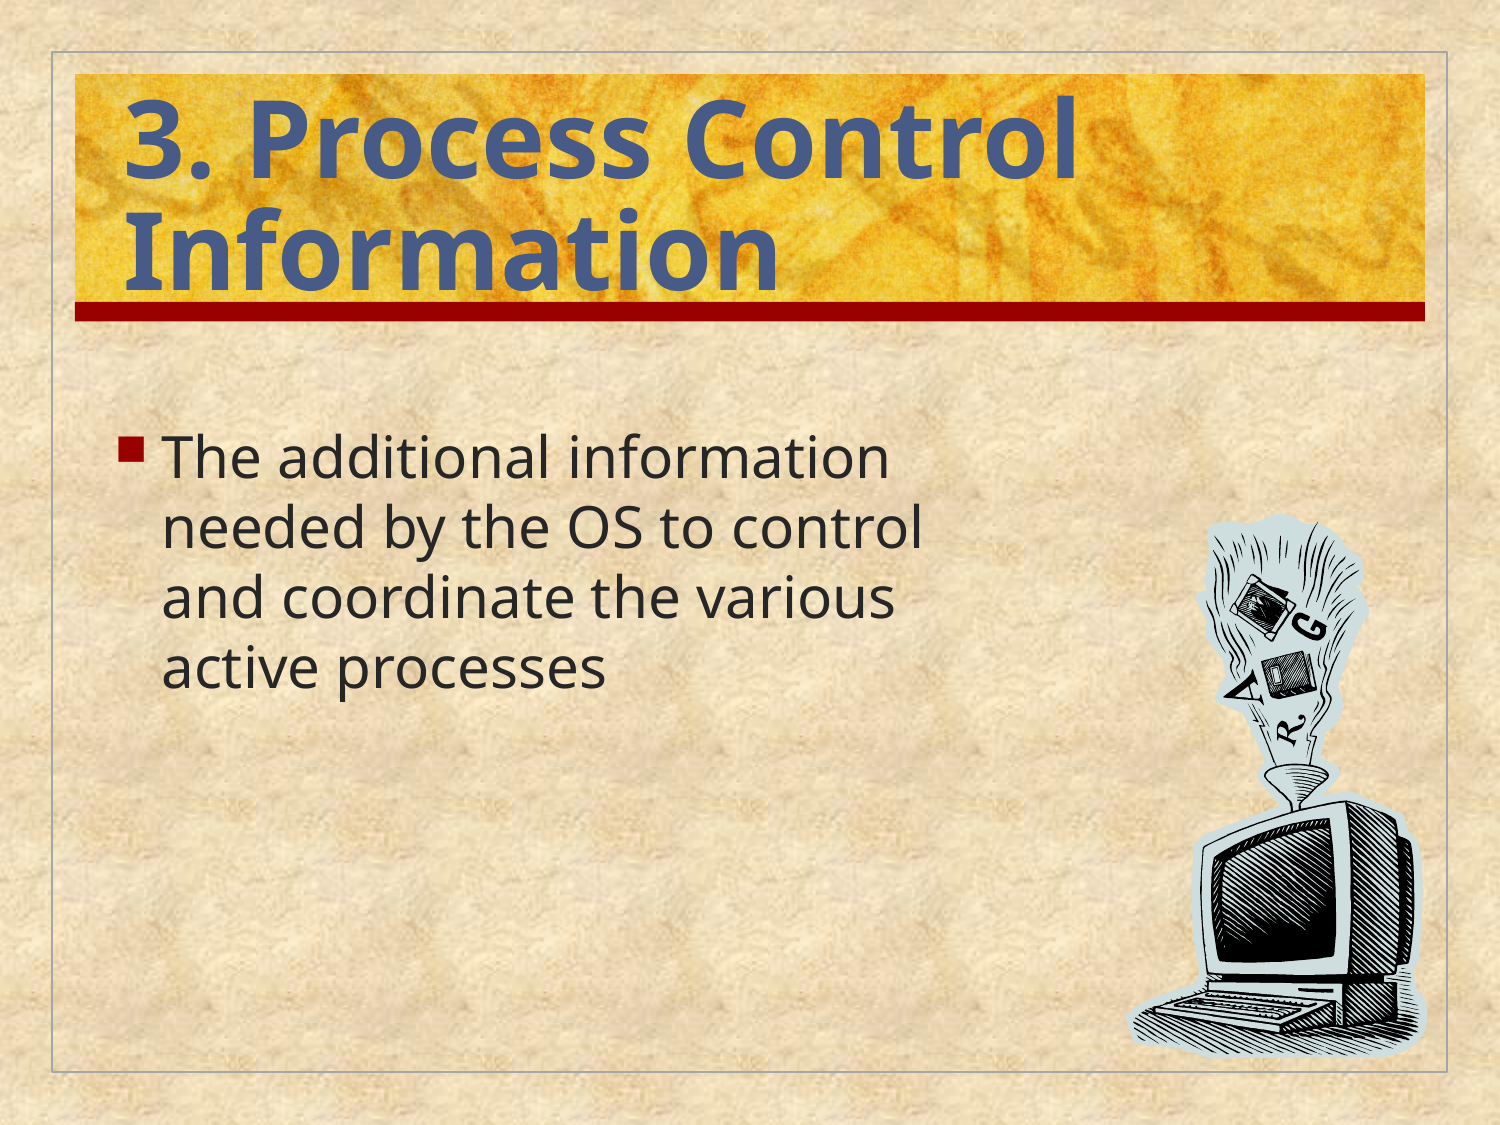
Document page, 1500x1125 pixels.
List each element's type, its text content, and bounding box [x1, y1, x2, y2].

title 3. Process Control Information [108, 95, 1392, 313]
list The additional information needed by the OS to control and coordinate the various active processes [99, 412, 1388, 875]
picture [0, 0, 1500, 1125]
